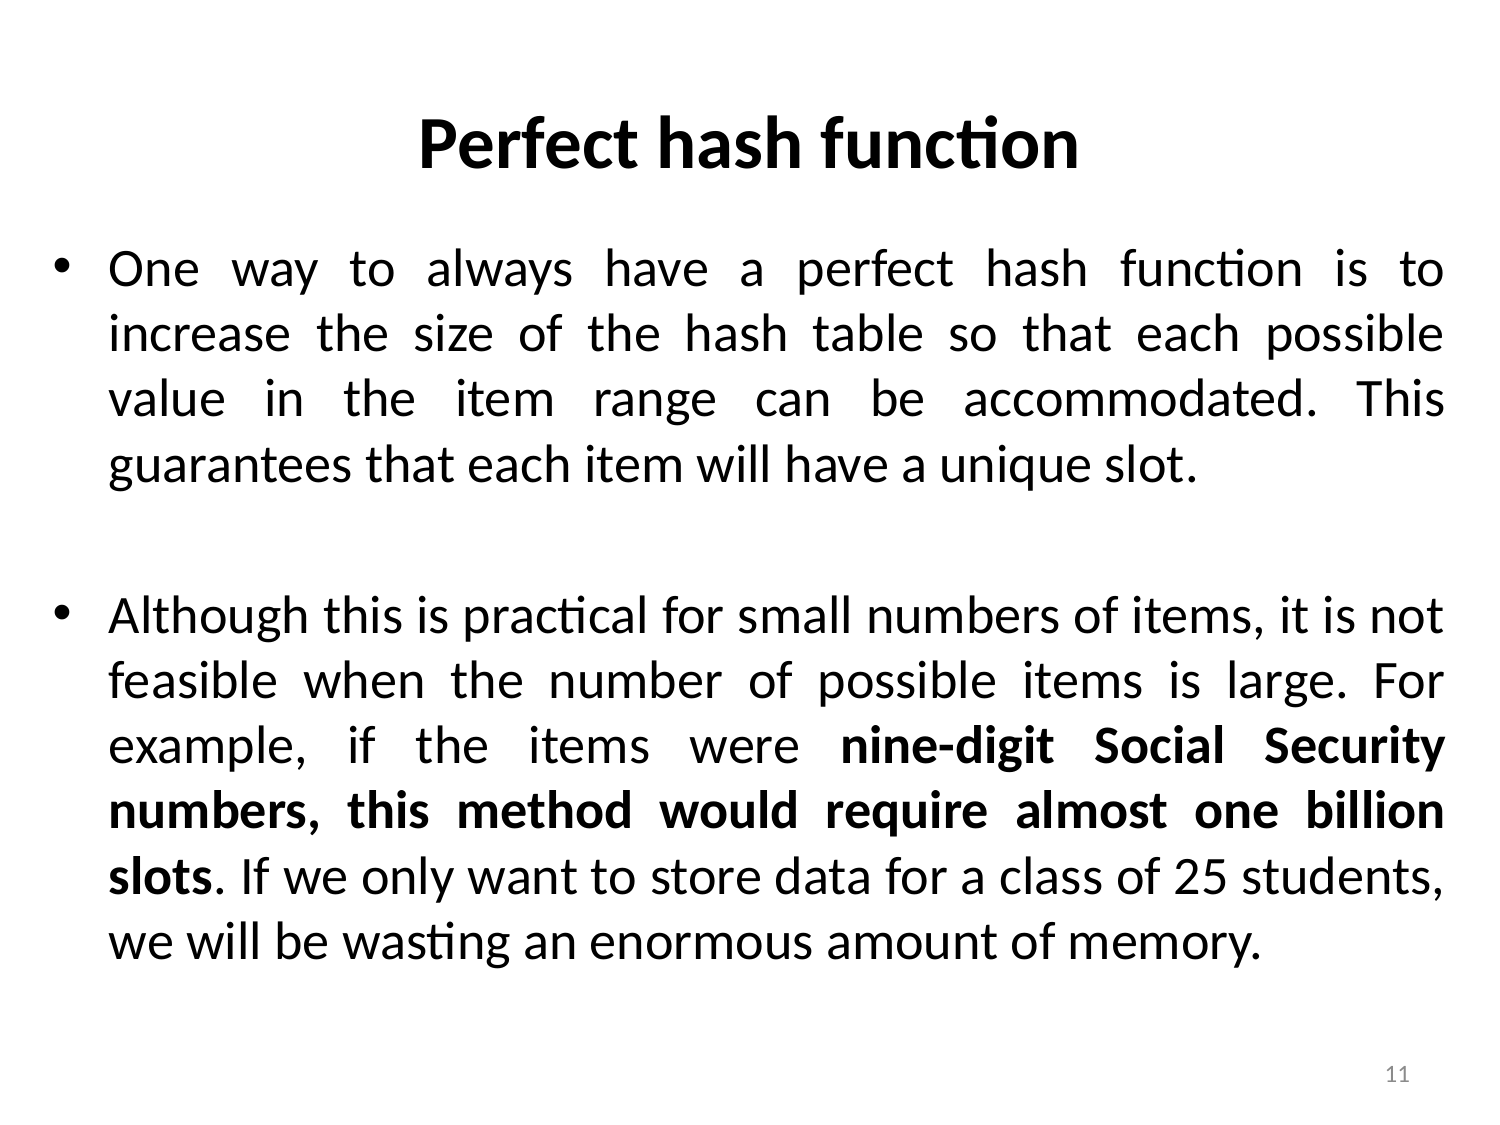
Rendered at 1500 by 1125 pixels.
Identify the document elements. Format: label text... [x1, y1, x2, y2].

slide_number 11 [1074, 1042, 1425, 1103]
list One way to always have a perfect hash function is to increase the size of the hash table so that each possible value in the item range can be accommodated. This guarantees that each item will have a unique slot. Although this is practical for small numbers of items, it is not feasible when the number of possible items is large. For example, if the items were nine-digit Social Security numbers, this method would require almost one billion slots. If we only want to store data for a class of 25 students, we will be wasting an enormous amount of memory. [37, 224, 1463, 1005]
title Perfect hash function [75, 45, 1425, 233]
